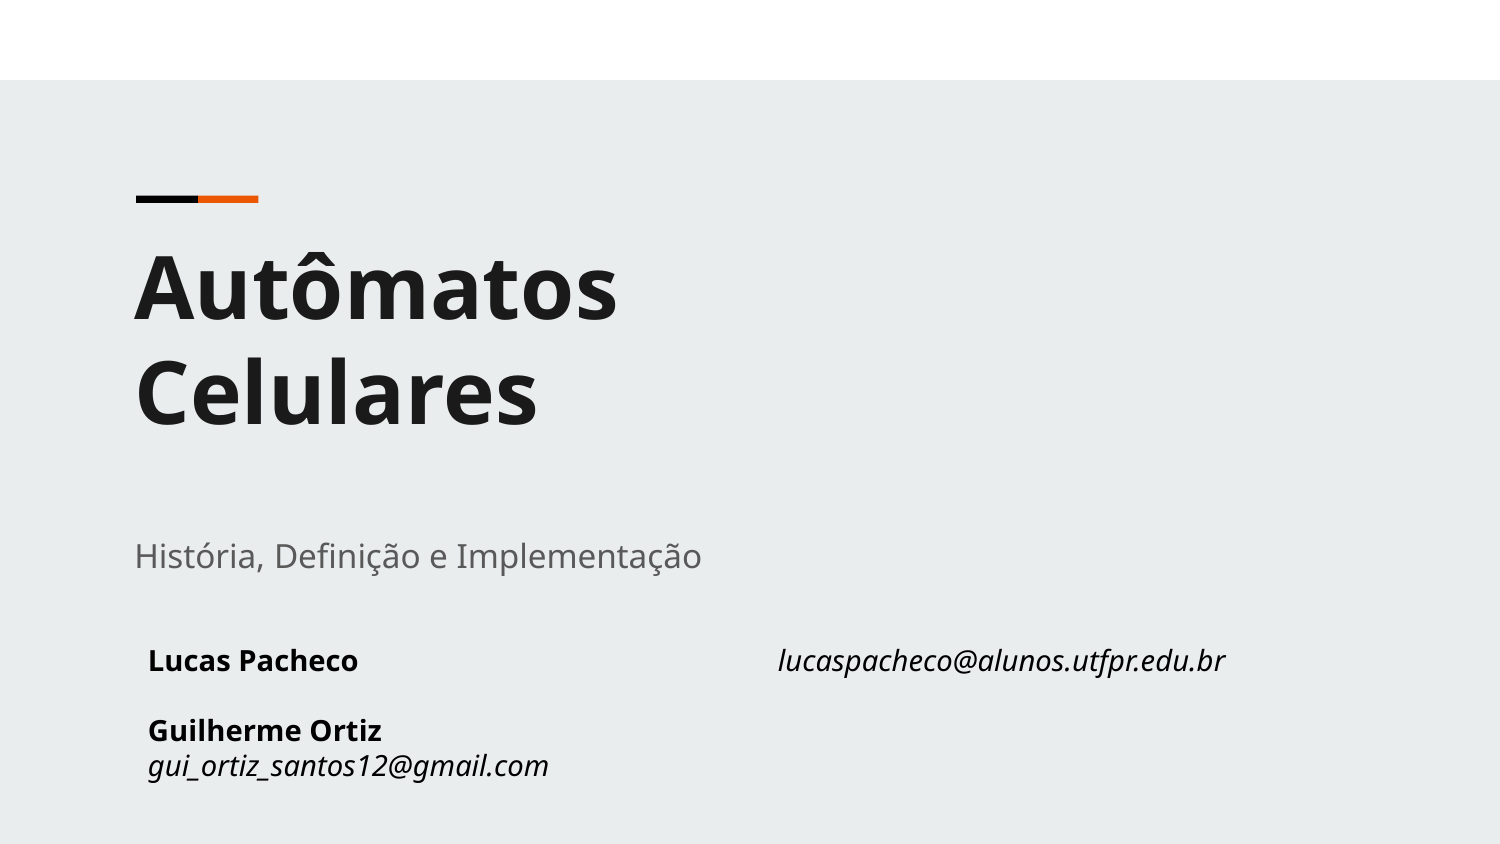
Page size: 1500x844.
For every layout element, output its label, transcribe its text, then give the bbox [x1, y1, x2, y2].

text_box Lucas Pacheco lucaspacheco@alunos.utfpr.edu.br Guilherme Ortiz gui_ortiz_santos12@gmail.com [133, 627, 1288, 794]
text_box História, Definição e Implementação [119, 520, 1381, 610]
text_box Autômatos Celulares [119, 216, 1381, 490]
